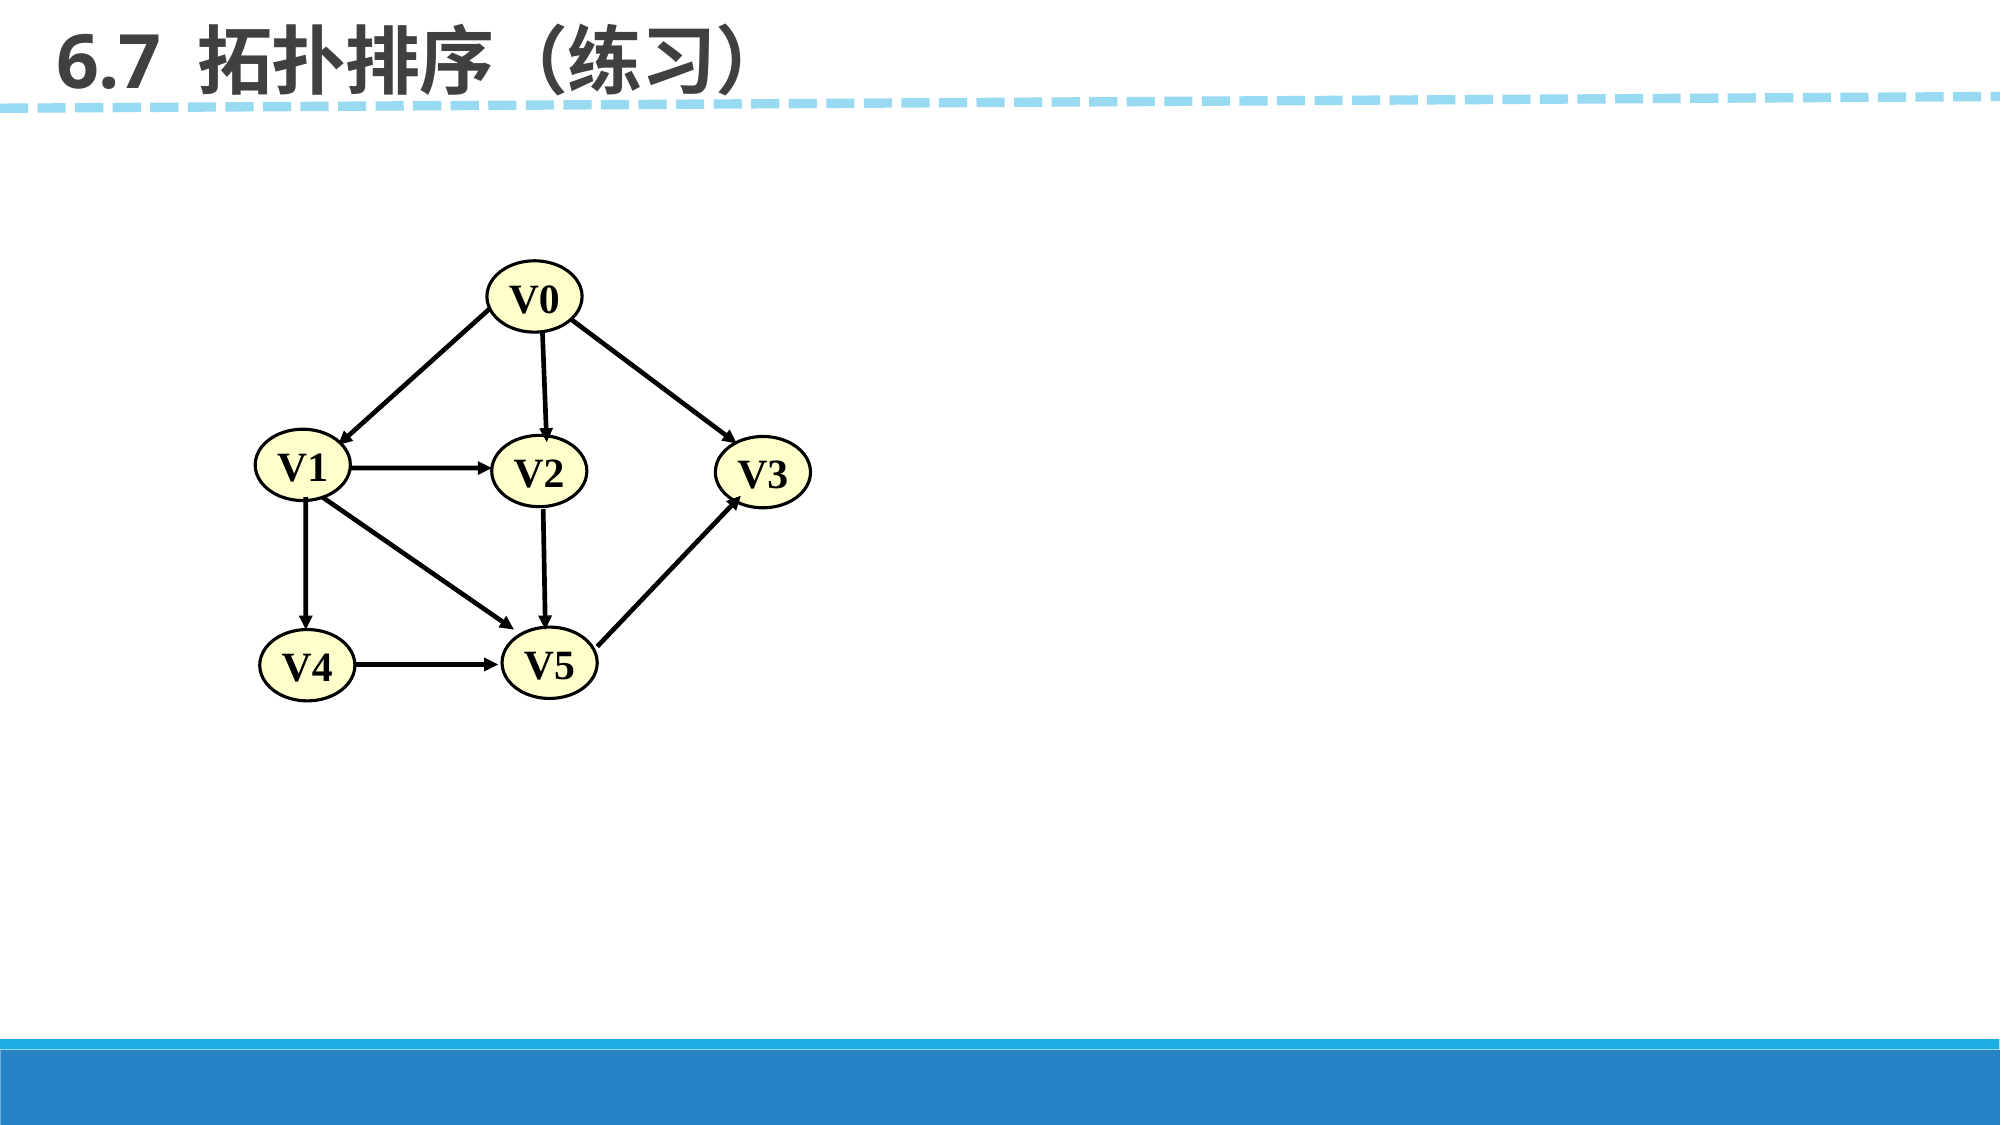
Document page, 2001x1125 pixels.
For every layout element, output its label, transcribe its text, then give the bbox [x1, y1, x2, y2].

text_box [0, 96, 2000, 109]
title 6.7 拓扑排序（练习） [41, 22, 967, 92]
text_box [254, 260, 812, 702]
